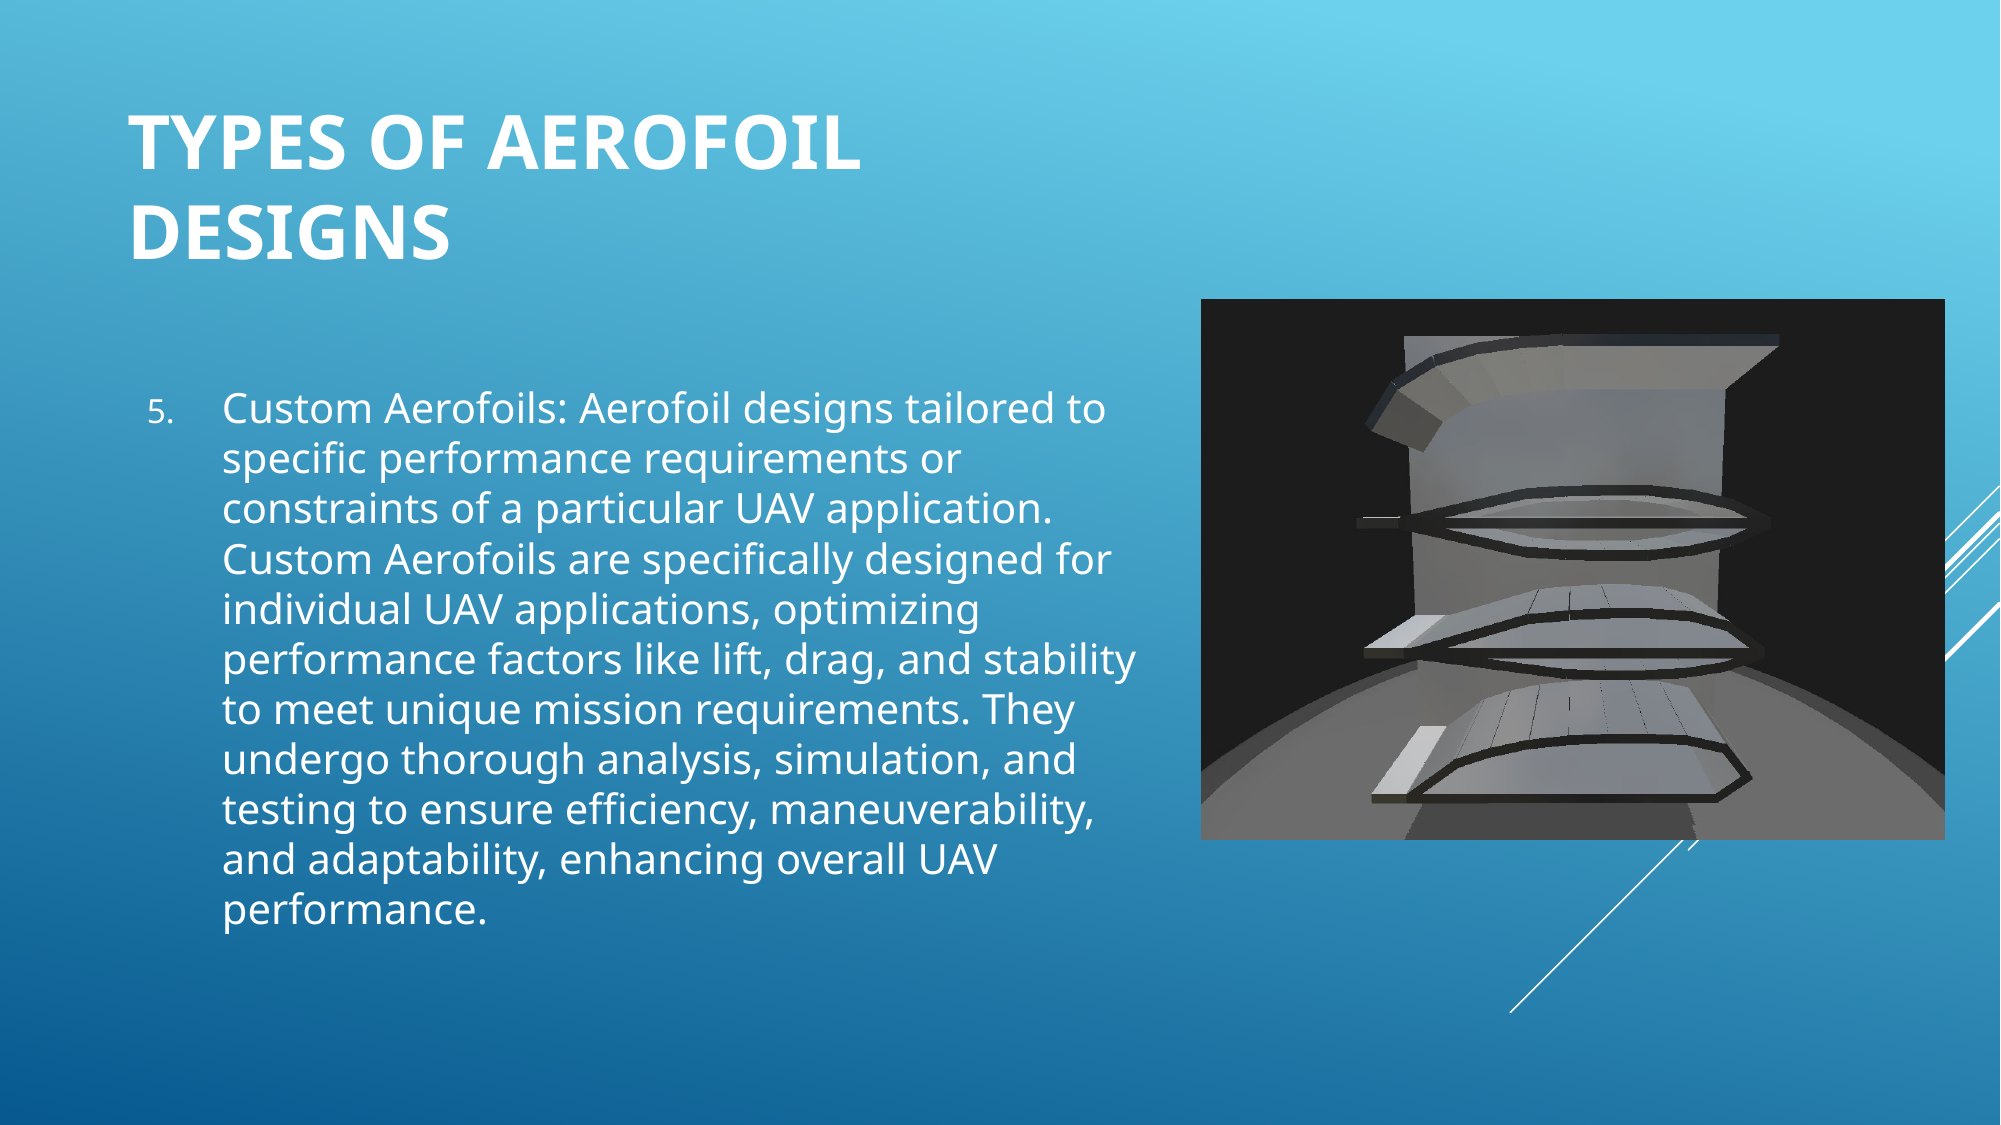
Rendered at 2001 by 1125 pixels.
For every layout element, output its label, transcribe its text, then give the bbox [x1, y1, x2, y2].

list Custom Aerofoils: Aerofoil designs tailored to specific performance requirements or constraints of a particular UAV application. Custom Aerofoils are specifically designed for individual UAV applications, optimizing performance factors like lift, drag, and stability to meet unique mission requirements. They undergo thorough analysis, simulation, and testing to ensure efficiency, maneuverability, and adaptability, enhancing overall UAV performance. [131, 319, 1164, 996]
title Types of Aerofoil Designs [112, 86, 1217, 284]
picture [1201, 299, 1946, 840]
